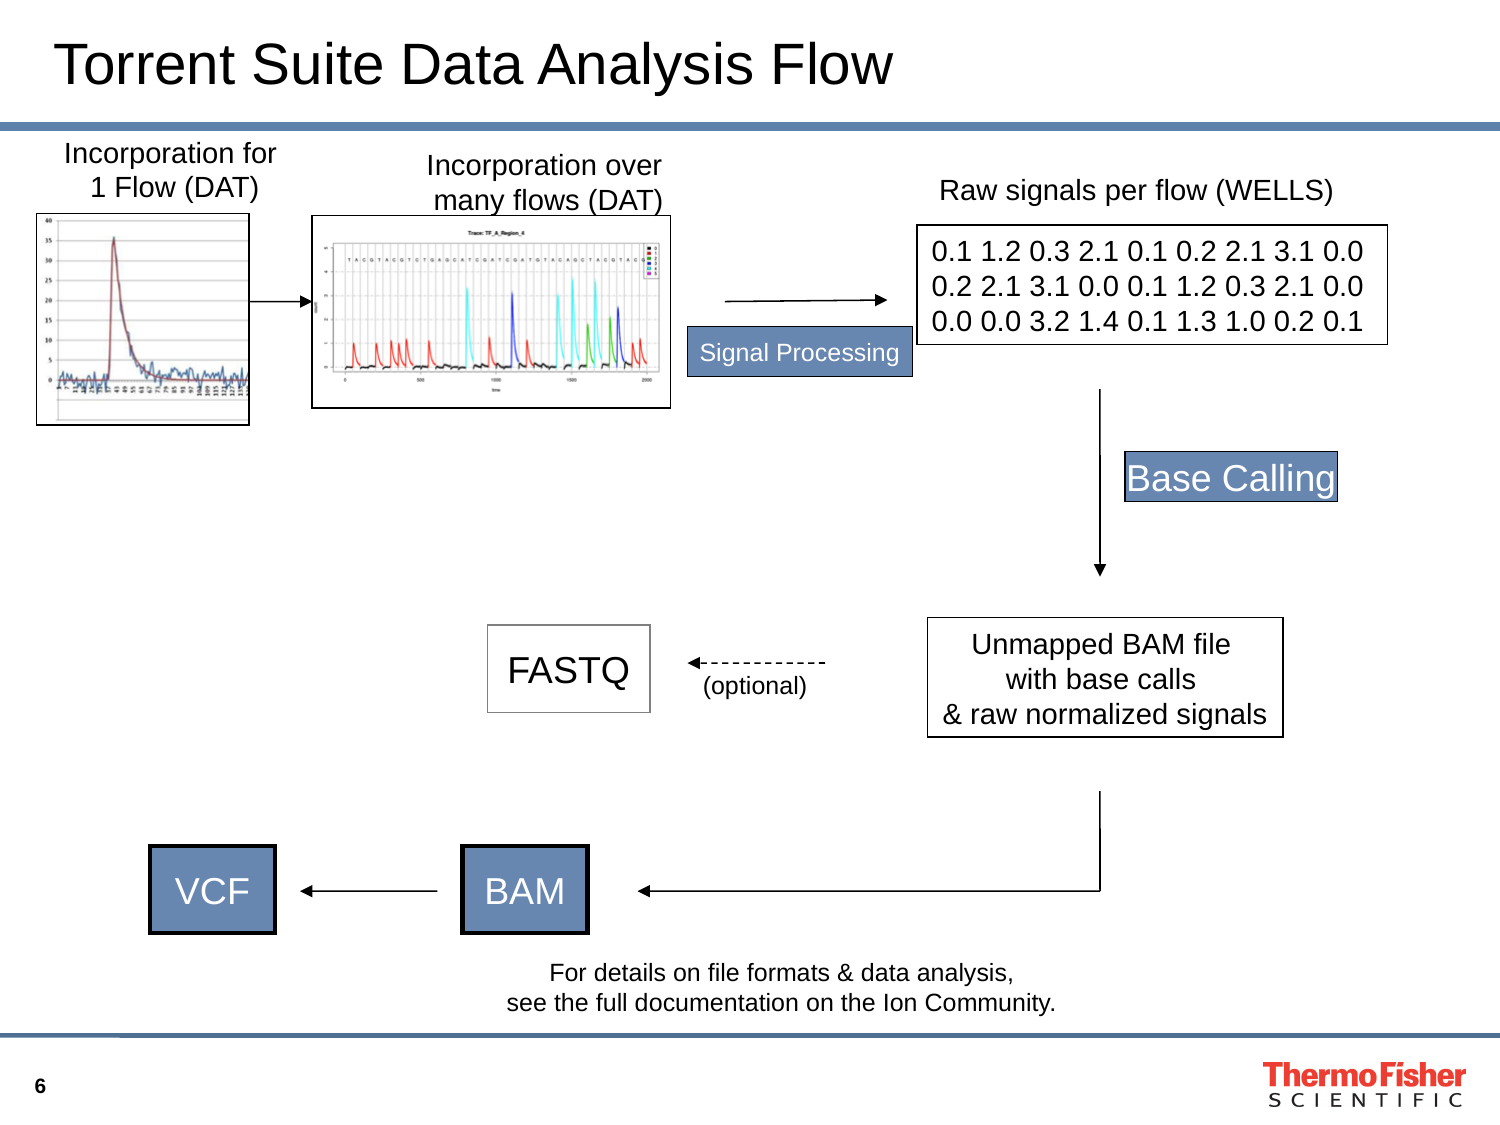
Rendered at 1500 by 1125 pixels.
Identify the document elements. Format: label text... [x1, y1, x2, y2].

text_box [1093, 389, 1107, 577]
text_box Incorporation for 1 Flow (DAT) [49, 126, 301, 212]
text_box Signal Processing [687, 326, 913, 377]
text_box Unmapped BAM file with base calls & raw normalized signals [927, 617, 1283, 738]
picture [37, 213, 249, 425]
picture [312, 215, 670, 408]
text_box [637, 790, 1101, 892]
text_box For details on file formats & data analysis, see the full documentation on the Ion Community. [491, 948, 1080, 1024]
text_box FASTQ [487, 624, 650, 713]
text_box [300, 885, 438, 898]
text_box [254, 295, 306, 308]
text_box BAM [462, 845, 588, 934]
text_box [724, 293, 888, 307]
text_box (optional) [688, 662, 823, 707]
title Torrent Suite Data Analysis Flow [38, 6, 1464, 122]
text_box Base Calling [1124, 451, 1338, 502]
text_box VCF [150, 845, 275, 934]
text_box Incorporation over many flows (DAT) [411, 139, 686, 224]
text_box Raw signals per flow (WELLS) [924, 163, 1350, 214]
text_box 0.1 1.2 0.3 2.1 0.1 0.2 2.1 3.1 0.0 0.2 2.1 3.1 0.0 0.1 1.2 0.3 2.1 0.0 0.0 0.0 3.2 1.4 0.1 1.3 1.0 0.2 0.1 [916, 224, 1388, 345]
picture [1263, 1062, 1466, 1107]
text_box [689, 656, 700, 662]
